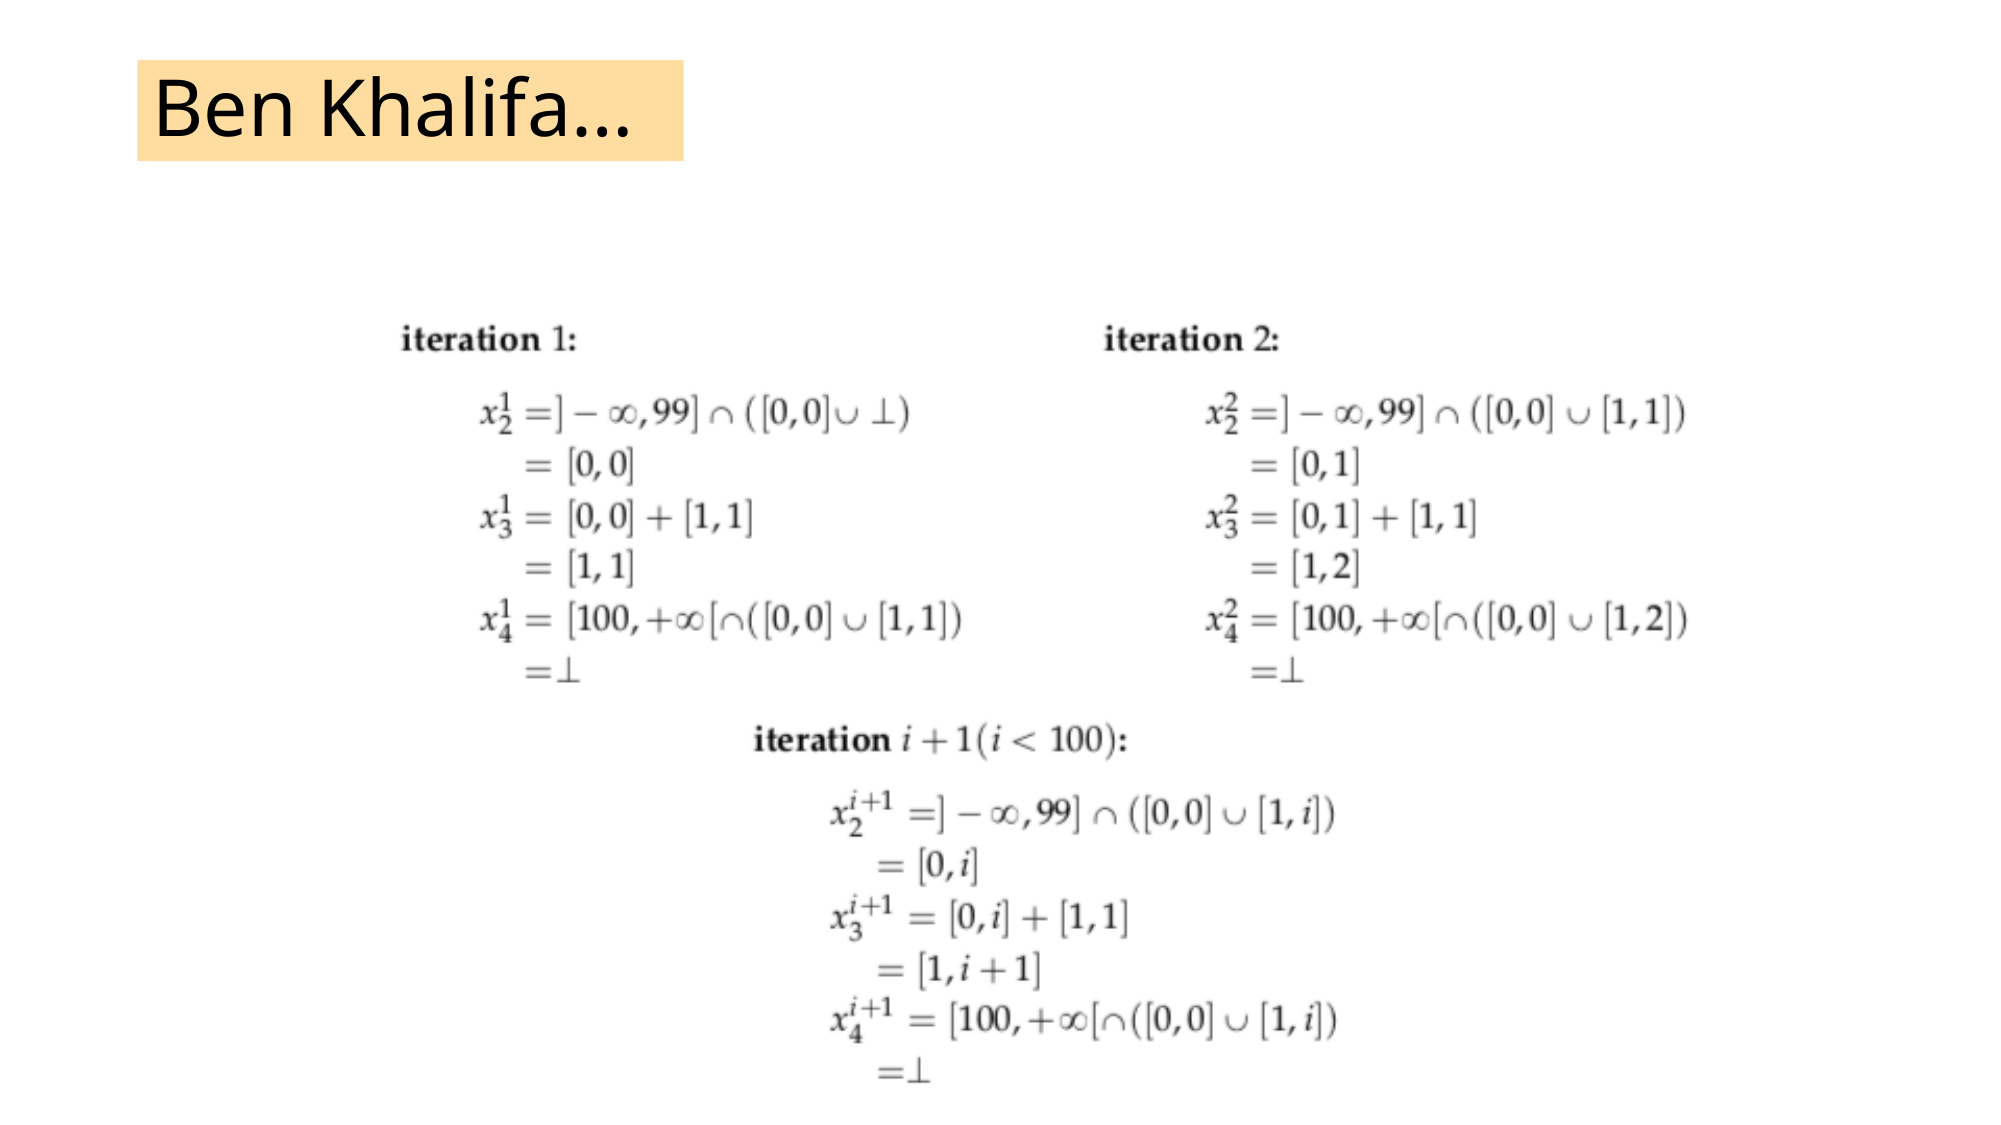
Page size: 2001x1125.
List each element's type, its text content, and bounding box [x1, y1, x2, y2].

title Ben Khalifa… [137, 59, 684, 162]
picture [337, 297, 1776, 1125]
